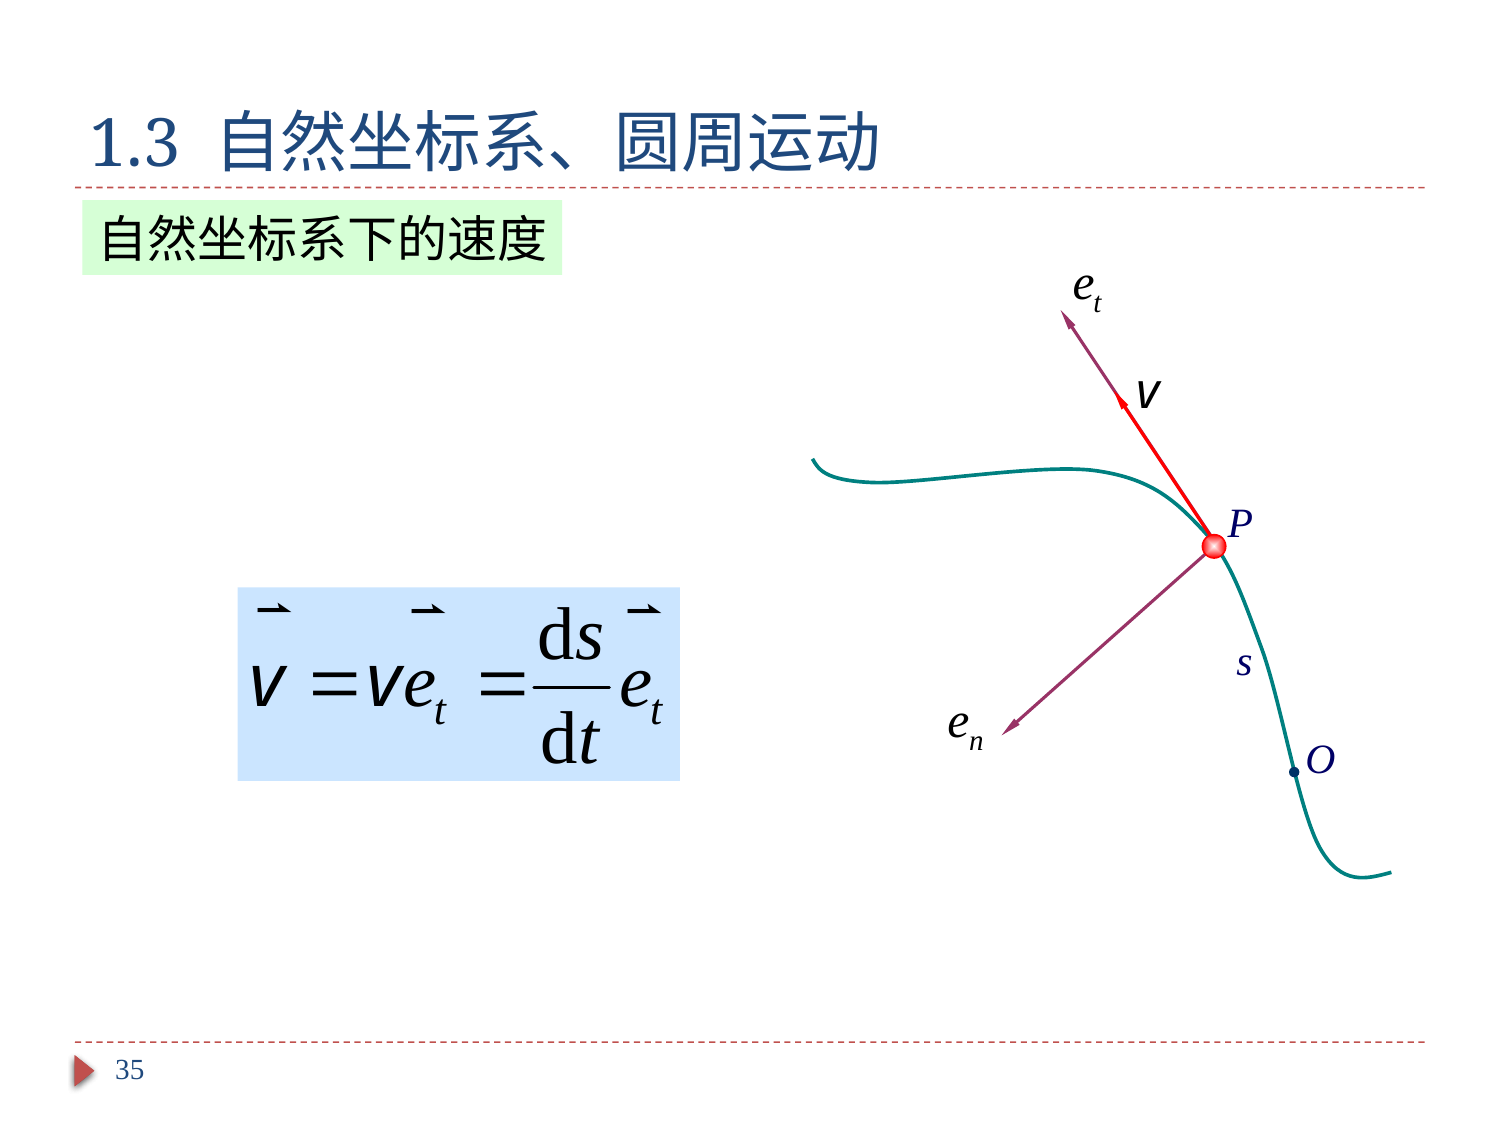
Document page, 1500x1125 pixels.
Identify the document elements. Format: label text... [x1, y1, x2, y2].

slide_number 35 [100, 1042, 426, 1103]
title 1.3 自然坐标系、圆周运动 [75, 37, 1425, 188]
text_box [237, 587, 681, 782]
text_box 自然坐标系下的速度 [82, 200, 563, 275]
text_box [812, 249, 1392, 887]
